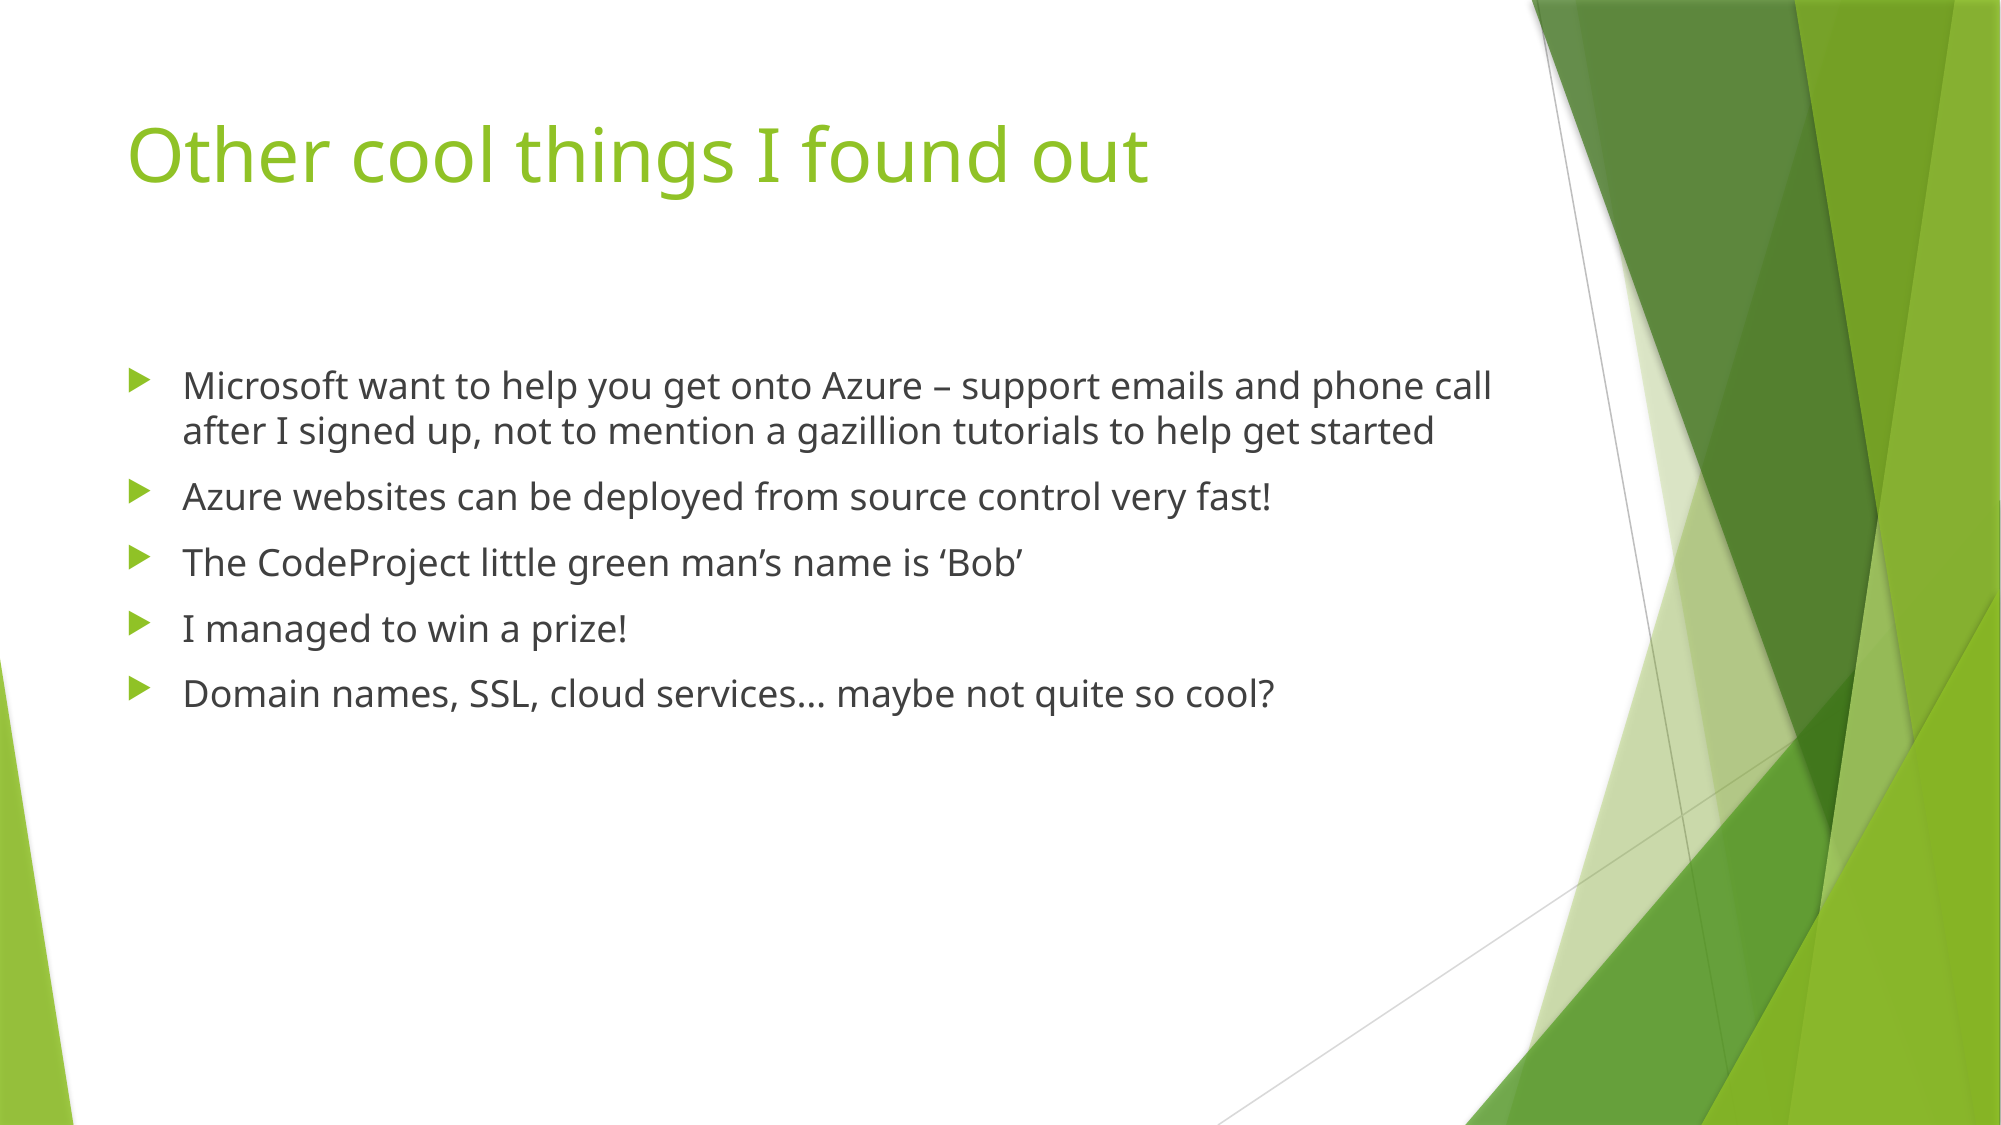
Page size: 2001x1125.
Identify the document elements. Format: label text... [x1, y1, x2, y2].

list Microsoft want to help you get onto Azure – support emails and phone call after I signed up, not to mention a gazillion tutorials to help get started Azure websites can be deployed from source control very fast! The CodeProject little green man’s name is ‘Bob’ I managed to win a prize! Domain names, SSL, cloud services… maybe not quite so cool? [111, 354, 1522, 992]
title Other cool things I found out [111, 99, 1522, 317]
